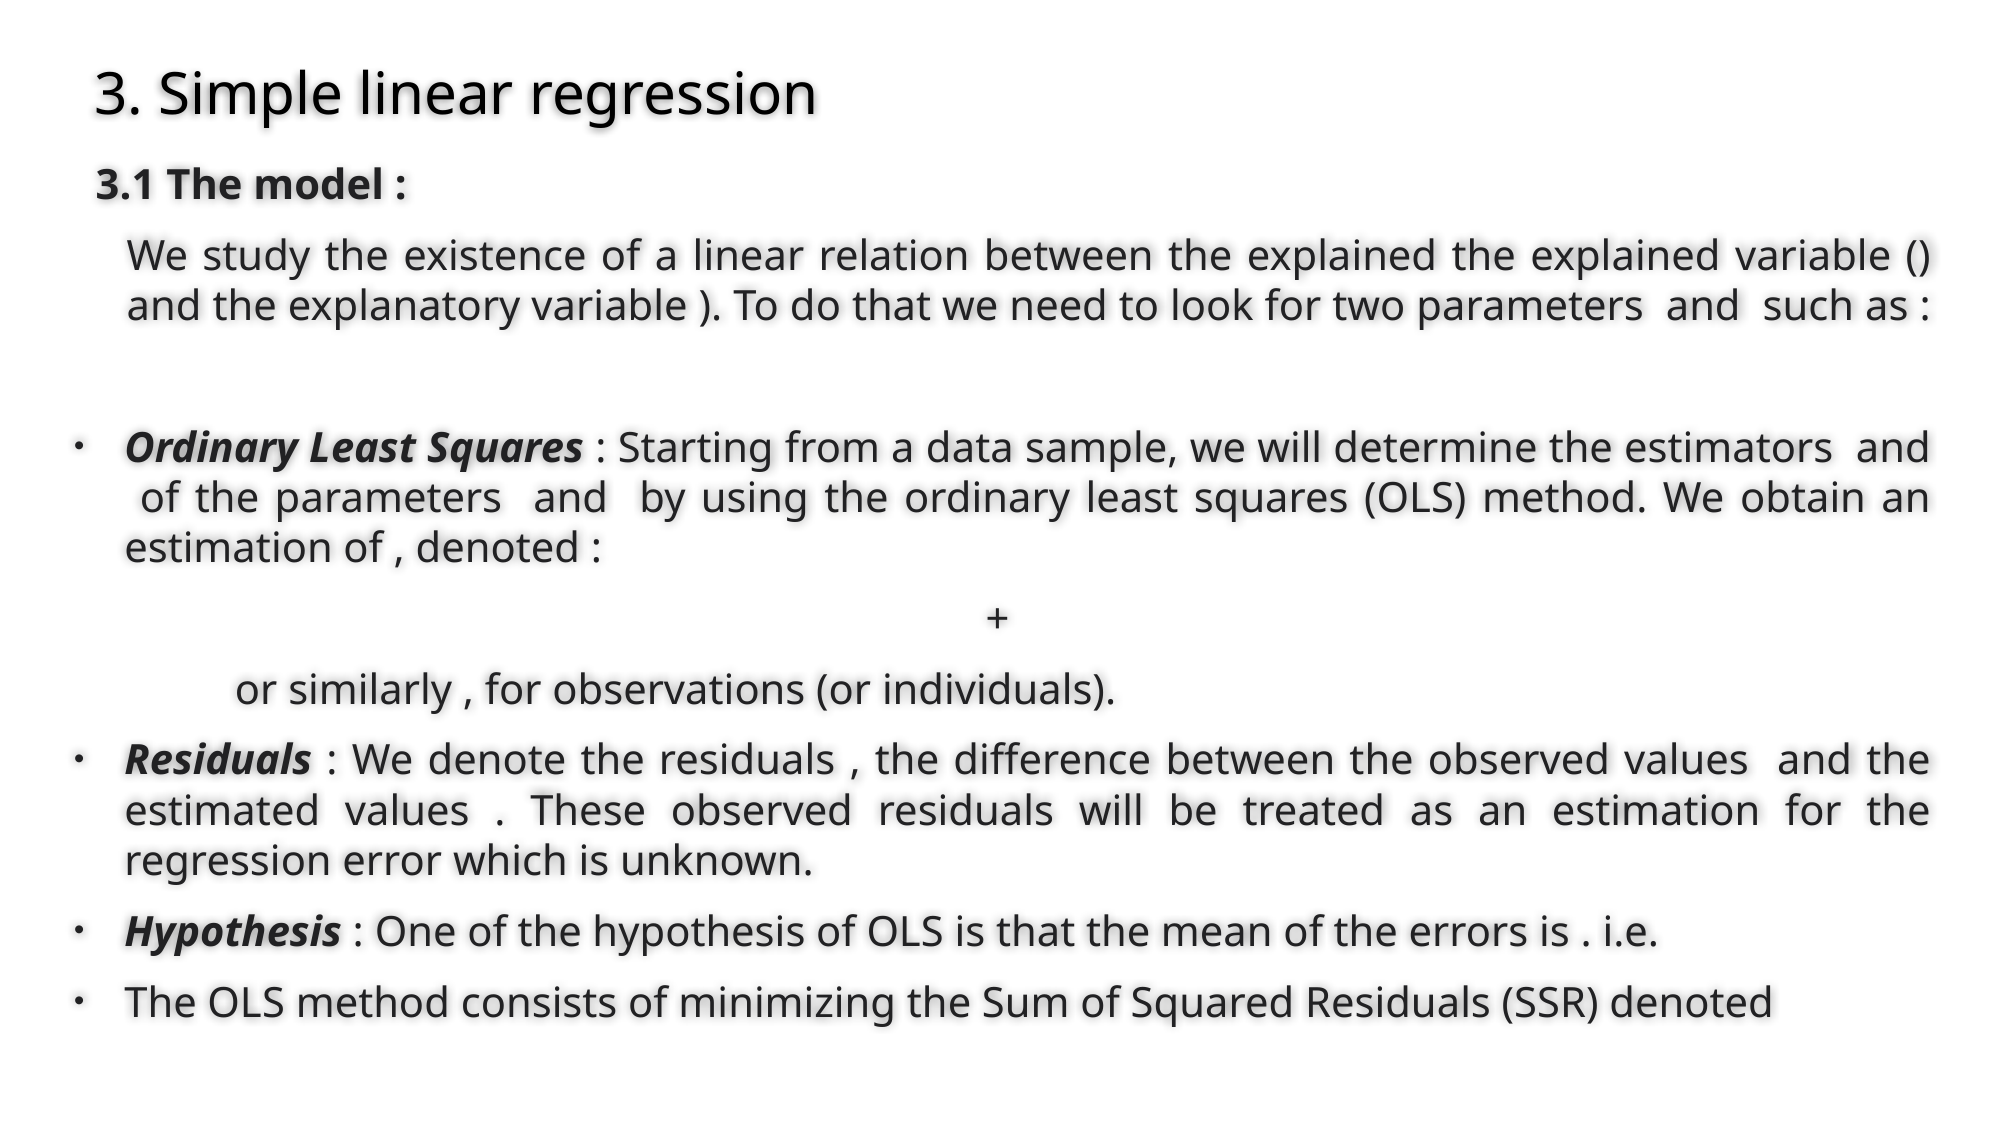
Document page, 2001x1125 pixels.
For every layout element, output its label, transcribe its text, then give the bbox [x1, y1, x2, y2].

title 3. Simple linear regression [79, 33, 1778, 150]
